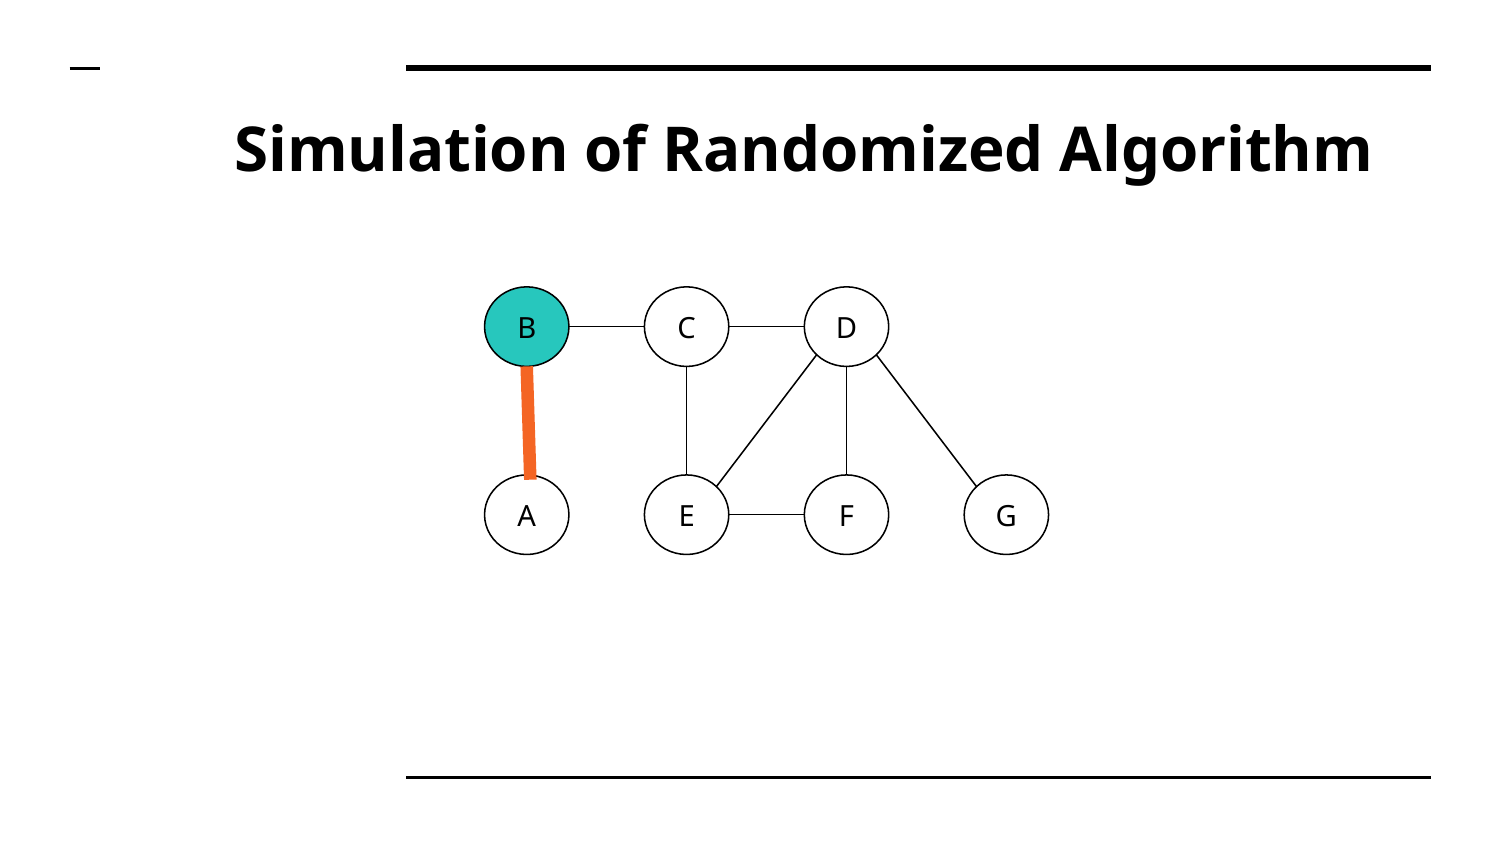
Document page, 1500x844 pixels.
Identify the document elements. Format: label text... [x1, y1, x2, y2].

text_box C [644, 286, 729, 367]
title Simulation of Randomized Algorithm [219, 94, 1431, 199]
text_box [716, 354, 817, 487]
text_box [526, 366, 531, 480]
text_box F [804, 475, 889, 555]
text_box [876, 354, 977, 487]
text_box A [484, 475, 569, 555]
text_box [520, 366, 526, 447]
text_box D [804, 286, 889, 367]
text_box B [484, 286, 569, 366]
text_box E [644, 475, 729, 555]
text_box G [964, 474, 1049, 555]
